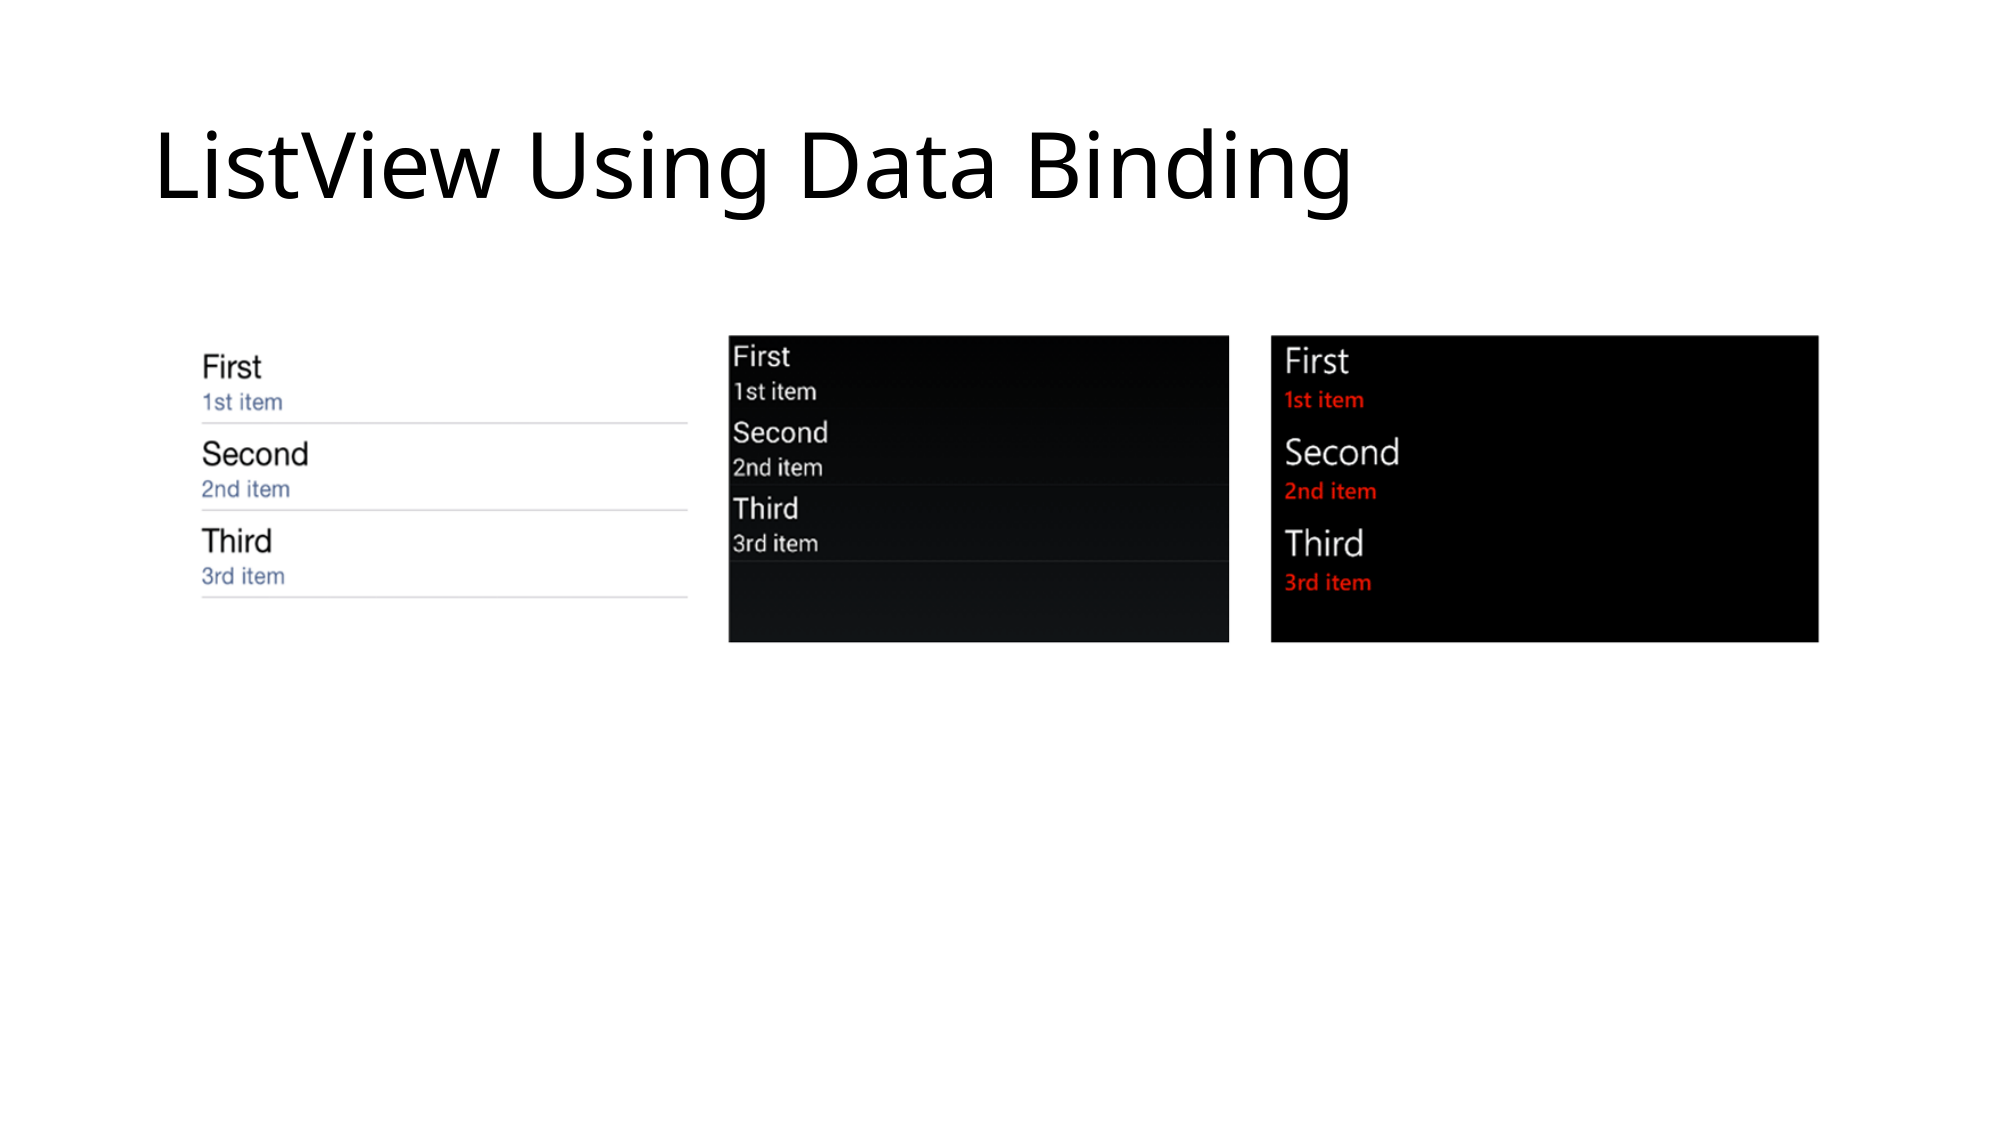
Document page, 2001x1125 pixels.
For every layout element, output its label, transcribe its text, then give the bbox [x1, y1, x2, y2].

title ListView Using Data Binding [137, 59, 1863, 278]
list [145, 300, 1855, 689]
